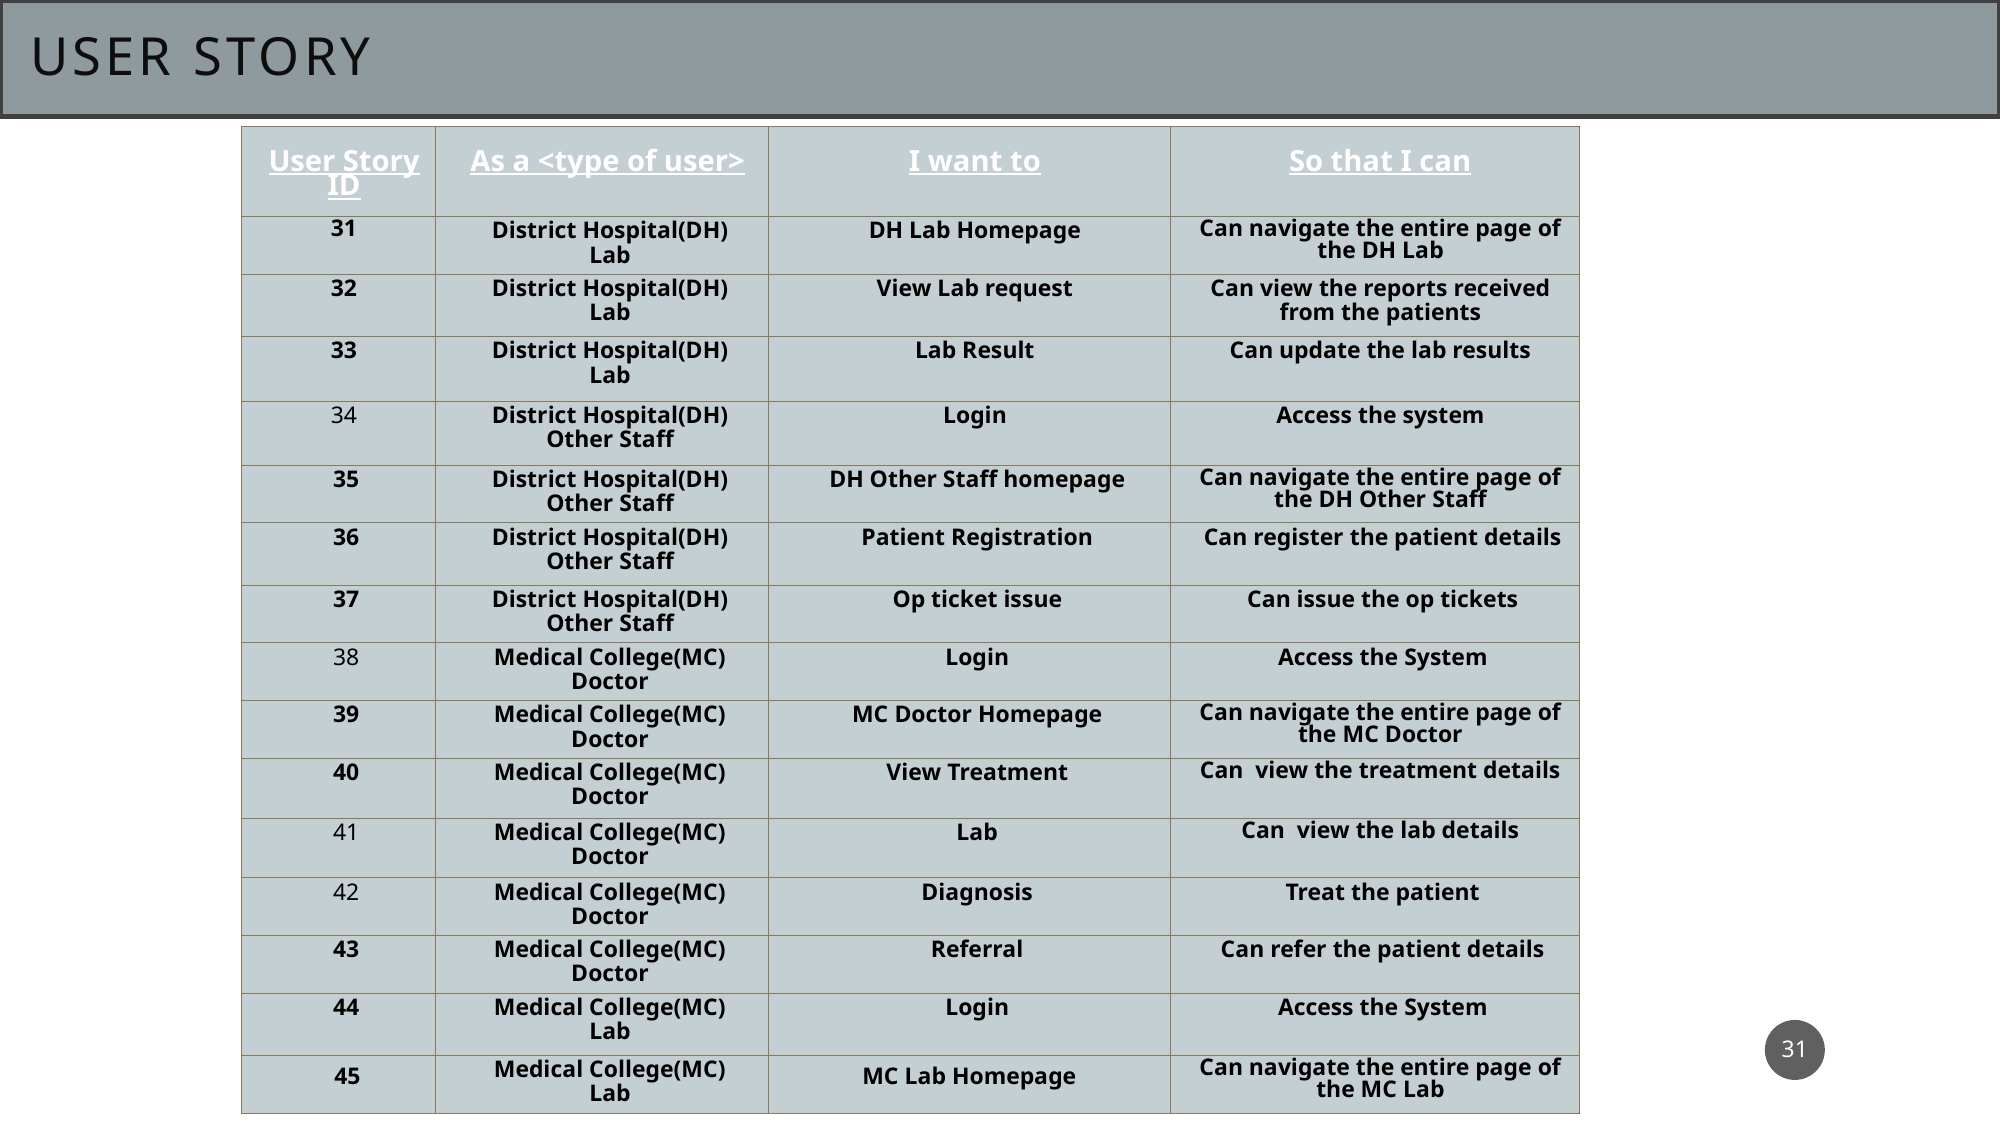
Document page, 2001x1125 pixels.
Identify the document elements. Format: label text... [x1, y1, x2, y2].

table_cell Medical College(MC) Doctor [436, 643, 768, 700]
table_cell 36 [242, 523, 435, 585]
table_cell View Lab request [769, 275, 1170, 336]
table_cell Access the System [1171, 994, 1579, 1055]
table_cell View Treatment [769, 759, 1170, 818]
title USER STORY [0, 0, 2000, 119]
table_cell Login [769, 994, 1170, 1055]
table_cell Medical College(MC) Doctor [436, 878, 768, 935]
table_cell District Hospital(DH) Other Staff [436, 523, 768, 585]
table_cell MC Lab Homepage [769, 1056, 1170, 1113]
table_cell Lab [769, 819, 1170, 877]
table_cell 34 [242, 402, 435, 465]
table_cell District Hospital(DH) Lab [436, 217, 768, 274]
table_cell MC Doctor Homepage [769, 701, 1170, 758]
table_cell 33 [242, 337, 435, 401]
table_cell Medical College(MC) Doctor [436, 936, 768, 993]
table_cell Referral [769, 936, 1170, 993]
table_cell District Hospital(DH) Other Staff [436, 586, 768, 642]
table_cell 31 [242, 217, 435, 274]
table_cell Op ticket issue [769, 586, 1170, 642]
table_cell Can issue the op tickets [1171, 586, 1579, 642]
table_cell Can update the lab results [1171, 337, 1579, 401]
table_cell 35 [242, 466, 435, 522]
table_cell Medical College(MC) Lab [436, 994, 768, 1055]
table_cell Login [769, 643, 1170, 700]
table_cell Medical College(MC) Lab [436, 1056, 768, 1113]
table_cell Treat the patient [1171, 878, 1579, 935]
table_cell Medical College(MC) Doctor [436, 701, 768, 758]
table_cell Can navigate the entire page of the MC Lab [1171, 1056, 1579, 1113]
table_cell Medical College(MC) Doctor [436, 819, 768, 877]
table_header User Story ID [242, 127, 435, 216]
table_cell 43 [242, 936, 435, 993]
table_cell 40 [242, 759, 435, 818]
table_cell Patient Registration [769, 523, 1170, 585]
table_cell 38 [242, 643, 435, 700]
table_cell Access the System [1171, 643, 1579, 700]
table_cell 44 [242, 994, 435, 1055]
slide_number 31 [1764, 1019, 1825, 1080]
table_cell Can navigate the entire page of the DH Other Staff [1171, 466, 1579, 522]
table_cell District Hospital(DH) Lab [436, 275, 768, 336]
table_cell 39 [242, 701, 435, 758]
table_cell 37 [242, 586, 435, 642]
table_cell Login [769, 402, 1170, 465]
table_cell District Hospital(DH) Other Staff [436, 466, 768, 522]
table_cell Can view the reports received from the patients [1171, 275, 1579, 336]
table_header So that I can [1171, 127, 1579, 216]
table_cell 41 [242, 819, 435, 877]
table_cell District Hospital(DH) Lab [436, 337, 768, 401]
table_cell Can register the patient details [1171, 523, 1579, 585]
table_cell 32 [242, 275, 435, 336]
table_cell District Hospital(DH) Other Staff [436, 402, 768, 465]
table_cell 45 [242, 1056, 435, 1113]
table_cell Can view the lab details [1171, 819, 1579, 877]
table_cell Can refer the patient details [1171, 936, 1579, 993]
table_cell Can navigate the entire page of the MC Doctor [1171, 701, 1579, 758]
table_header As a <type of user> [436, 127, 768, 216]
table_cell DH Other Staff homepage [769, 466, 1170, 522]
table_header I want to [769, 127, 1170, 216]
table_cell Lab Result [769, 337, 1170, 401]
table_cell Access the system [1171, 402, 1579, 465]
table_cell Diagnosis [769, 878, 1170, 935]
table_cell 42 [242, 878, 435, 935]
table_cell Can view the treatment details [1171, 759, 1579, 818]
table_cell Can navigate the entire page of the DH Lab [1171, 217, 1579, 274]
table_cell Medical College(MC) Doctor [436, 759, 768, 818]
table_cell DH Lab Homepage [769, 217, 1170, 274]
